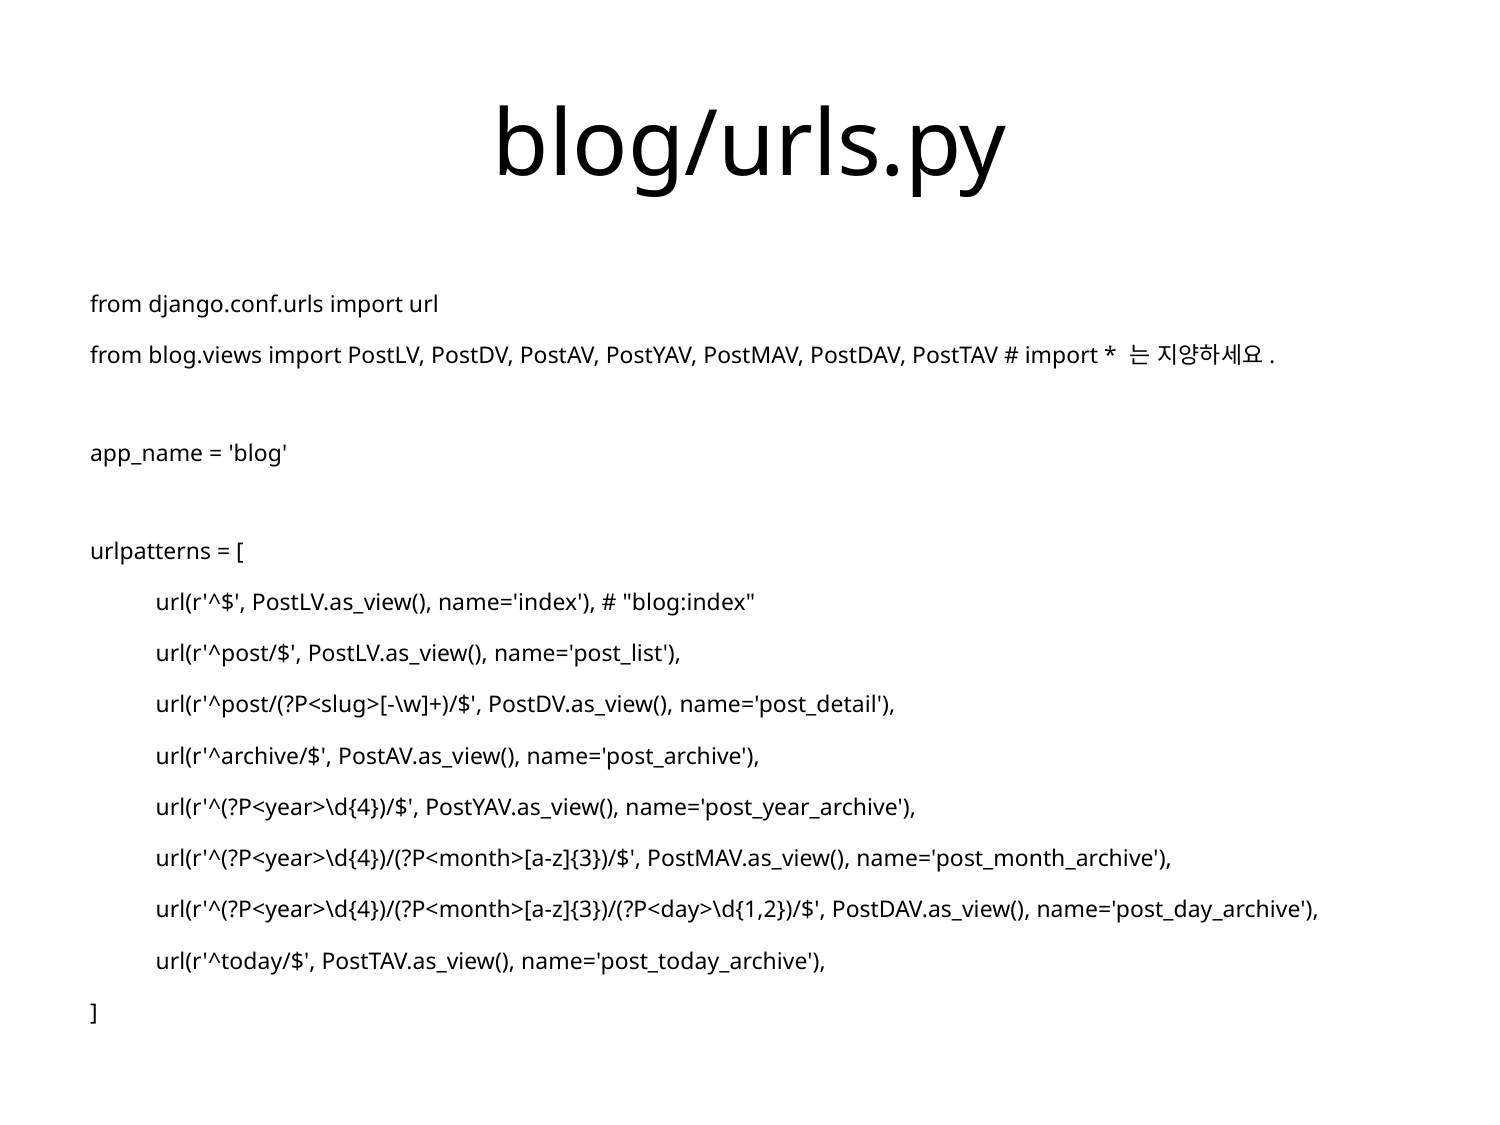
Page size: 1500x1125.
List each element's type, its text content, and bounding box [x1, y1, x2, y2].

title blog/urls.py [75, 45, 1425, 233]
list from django.conf.urls import url from blog.views import PostLV, PostDV, PostAV, PostYAV, PostMAV, PostDAV, PostTAV # import * 는 지양하세요. app_name = 'blog' urlpatterns = [ url(r'^$', PostLV.as_view(), name='index'), # "blog:index" url(r'^post/$', PostLV.as_view(), name='post_list'), url(r'^post/(?P<slug>[-\w]+)/$', PostDV.as_view(), name='post_detail'), url(r'^archive/$', PostAV.as_view(), name='post_archive'), url(r'^(?P<year>\d{4})/$', PostYAV.as_view(), name='post_year_archive'), url(r'^(?P<year>\d{4})/(?P<month>[a-z]{3})/$', PostMAV.as_view(), name='post_month_archive'), url(r'^(?P<year>\d{4})/(?P<month>[a-z]{3})/(?P<day>\d{1,2})/$', PostDAV.as_view(), name='post_day_archive'), url(r'^today/$', PostTAV.as_view(), name='post_today_archive'), ] [75, 262, 1425, 1005]
